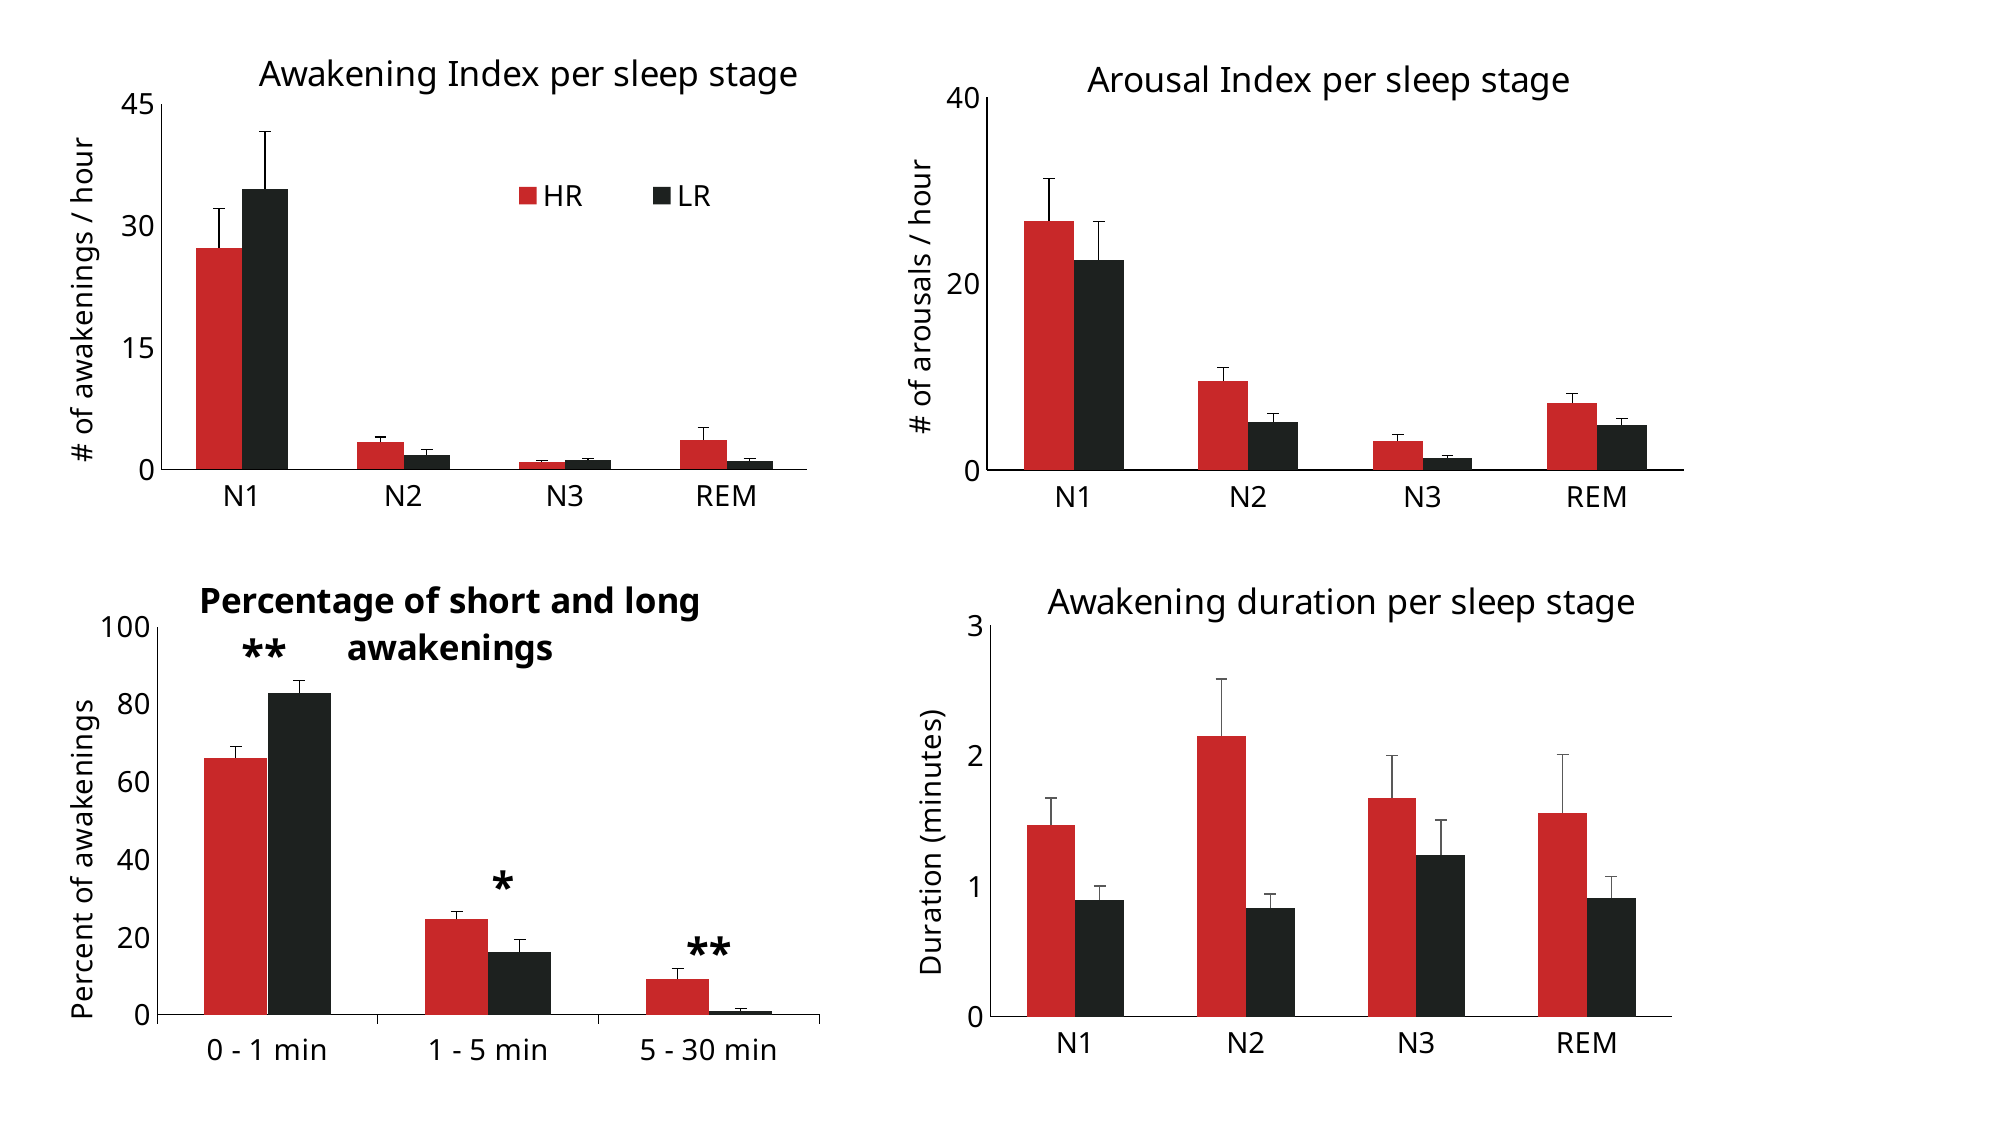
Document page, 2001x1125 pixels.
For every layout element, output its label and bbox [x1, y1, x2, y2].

text_box [52, 28, 1719, 1094]
